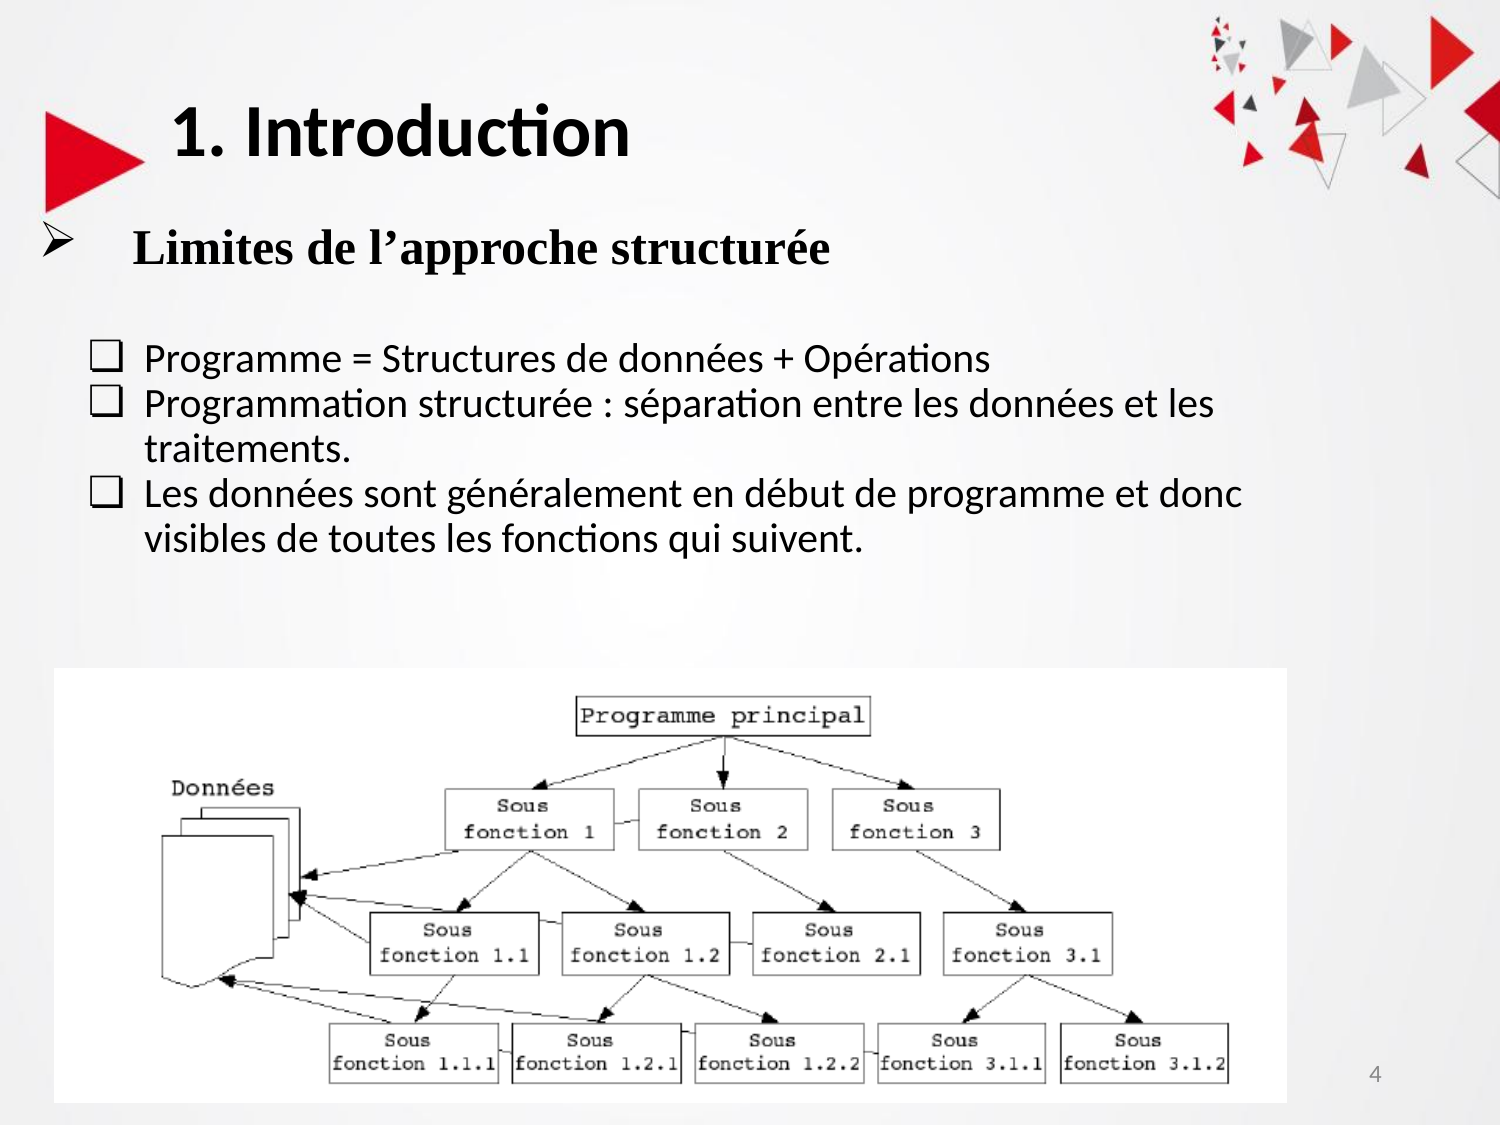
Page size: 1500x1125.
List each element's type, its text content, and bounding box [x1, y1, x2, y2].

text_box 1. Introduction [103, 59, 1397, 204]
picture [0, 0, 1500, 1125]
slide_number 4 [1292, 1042, 1397, 1103]
title Limites de l’approche structurée [23, 139, 1318, 358]
list Programme = Structures de données + Opérations Programmation structurée : séparation entre les données et les traitements. Les données sont généralement en début de programme et donc visibles de toutes les fonctions qui suivent. [54, 328, 1348, 1042]
